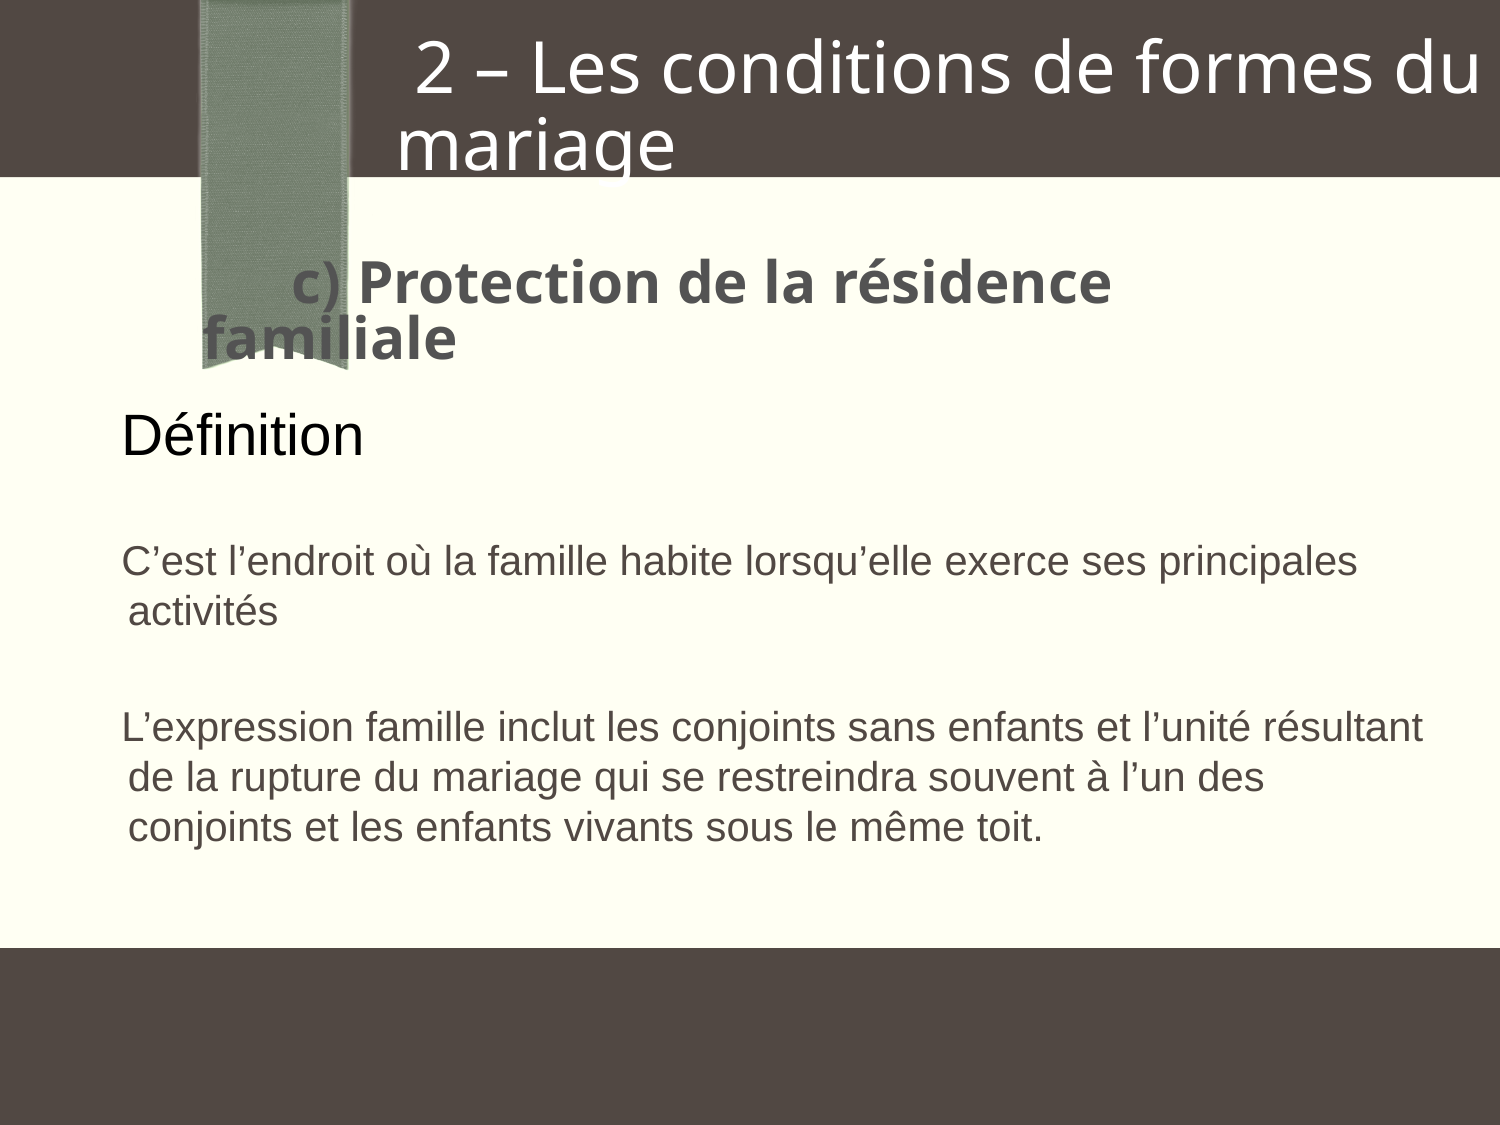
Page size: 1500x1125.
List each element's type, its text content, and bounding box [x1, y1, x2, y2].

picture [163, 0, 379, 195]
text_box c) Protection de la résidence familiale Définition C’est l’endroit où la famille habite lorsqu’elle exerce ses principales activités L’expression famille inclut les conjoints sans enfants et l’unité résultant de la rupture du mariage qui se restreindra souvent à l’un des conjoints et les enfants vivants sous le même toit. [76, 195, 1447, 858]
list 2 – Les conditions de formes du mariage [395, 30, 1500, 189]
